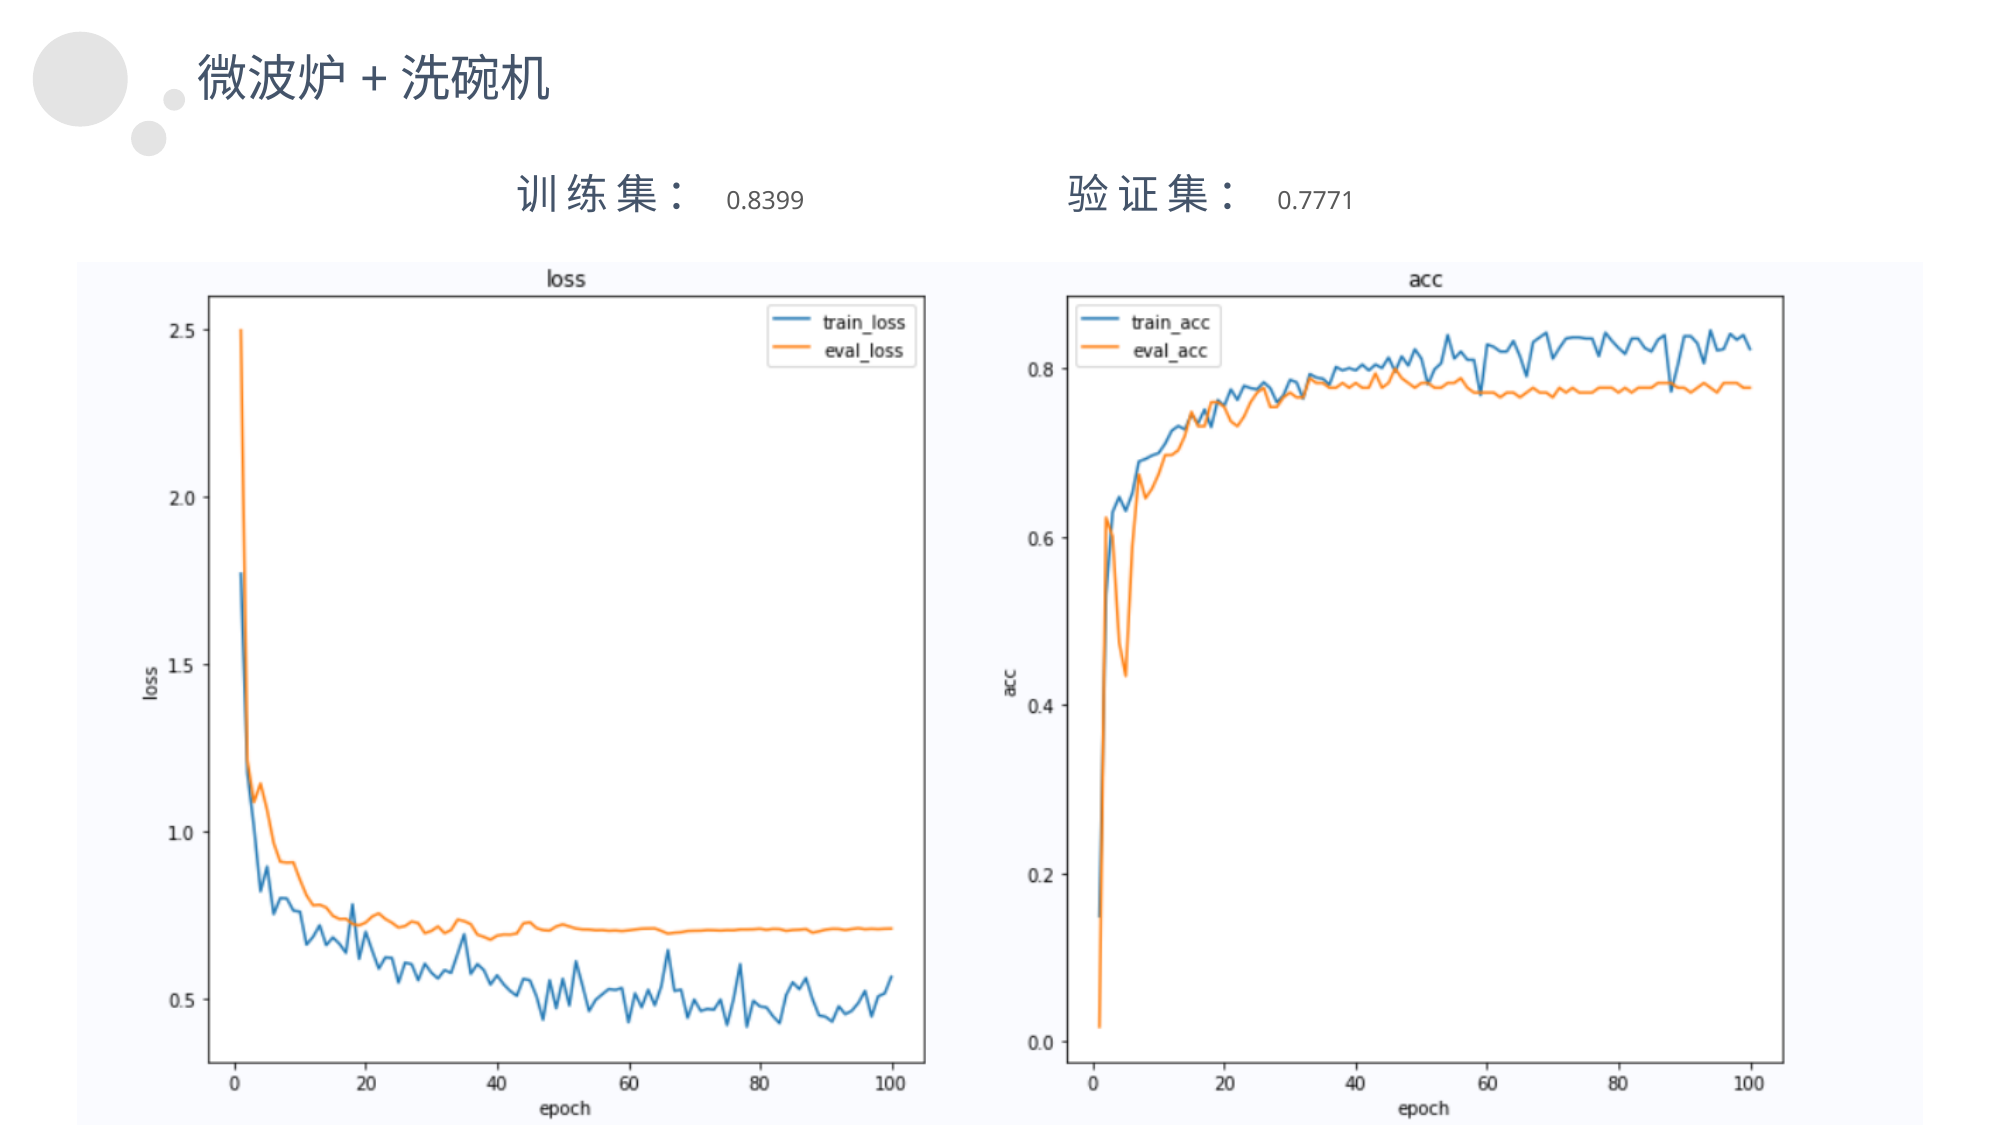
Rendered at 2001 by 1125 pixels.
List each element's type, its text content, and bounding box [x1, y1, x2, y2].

text_box 训练集：0.8399 [501, 160, 1052, 225]
text_box 微波炉+洗碗机 [183, 38, 566, 114]
picture [77, 262, 1923, 1125]
text_box 验证集：0.7771 [1052, 160, 1604, 225]
